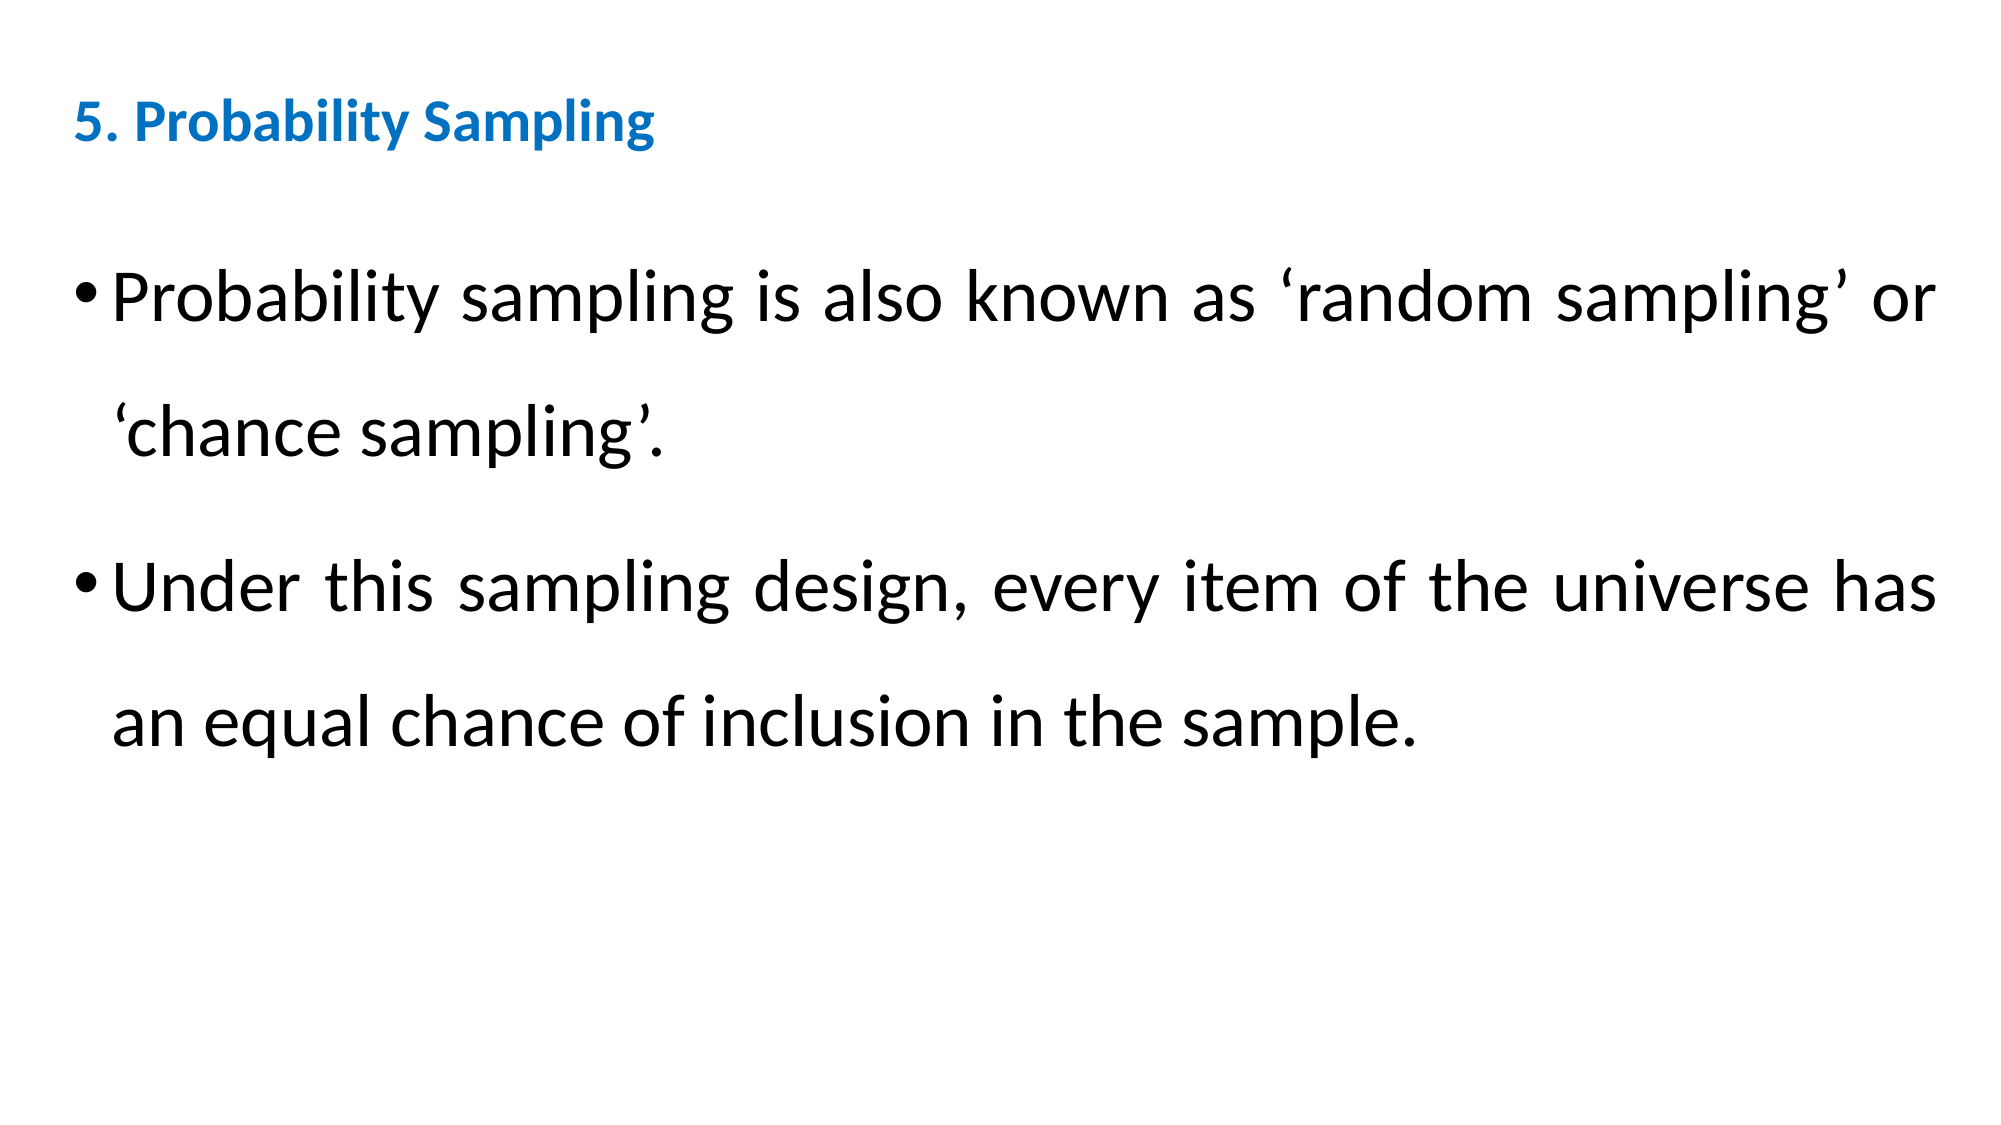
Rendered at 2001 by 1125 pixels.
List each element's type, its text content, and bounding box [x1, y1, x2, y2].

title 5. Probability Sampling [58, 81, 1711, 193]
list Probability sampling is also known as ‘random sampling’ or ‘chance sampling’. Under this sampling design, every item of the universe has an equal chance of inclusion in the sample. [58, 193, 1955, 1090]
